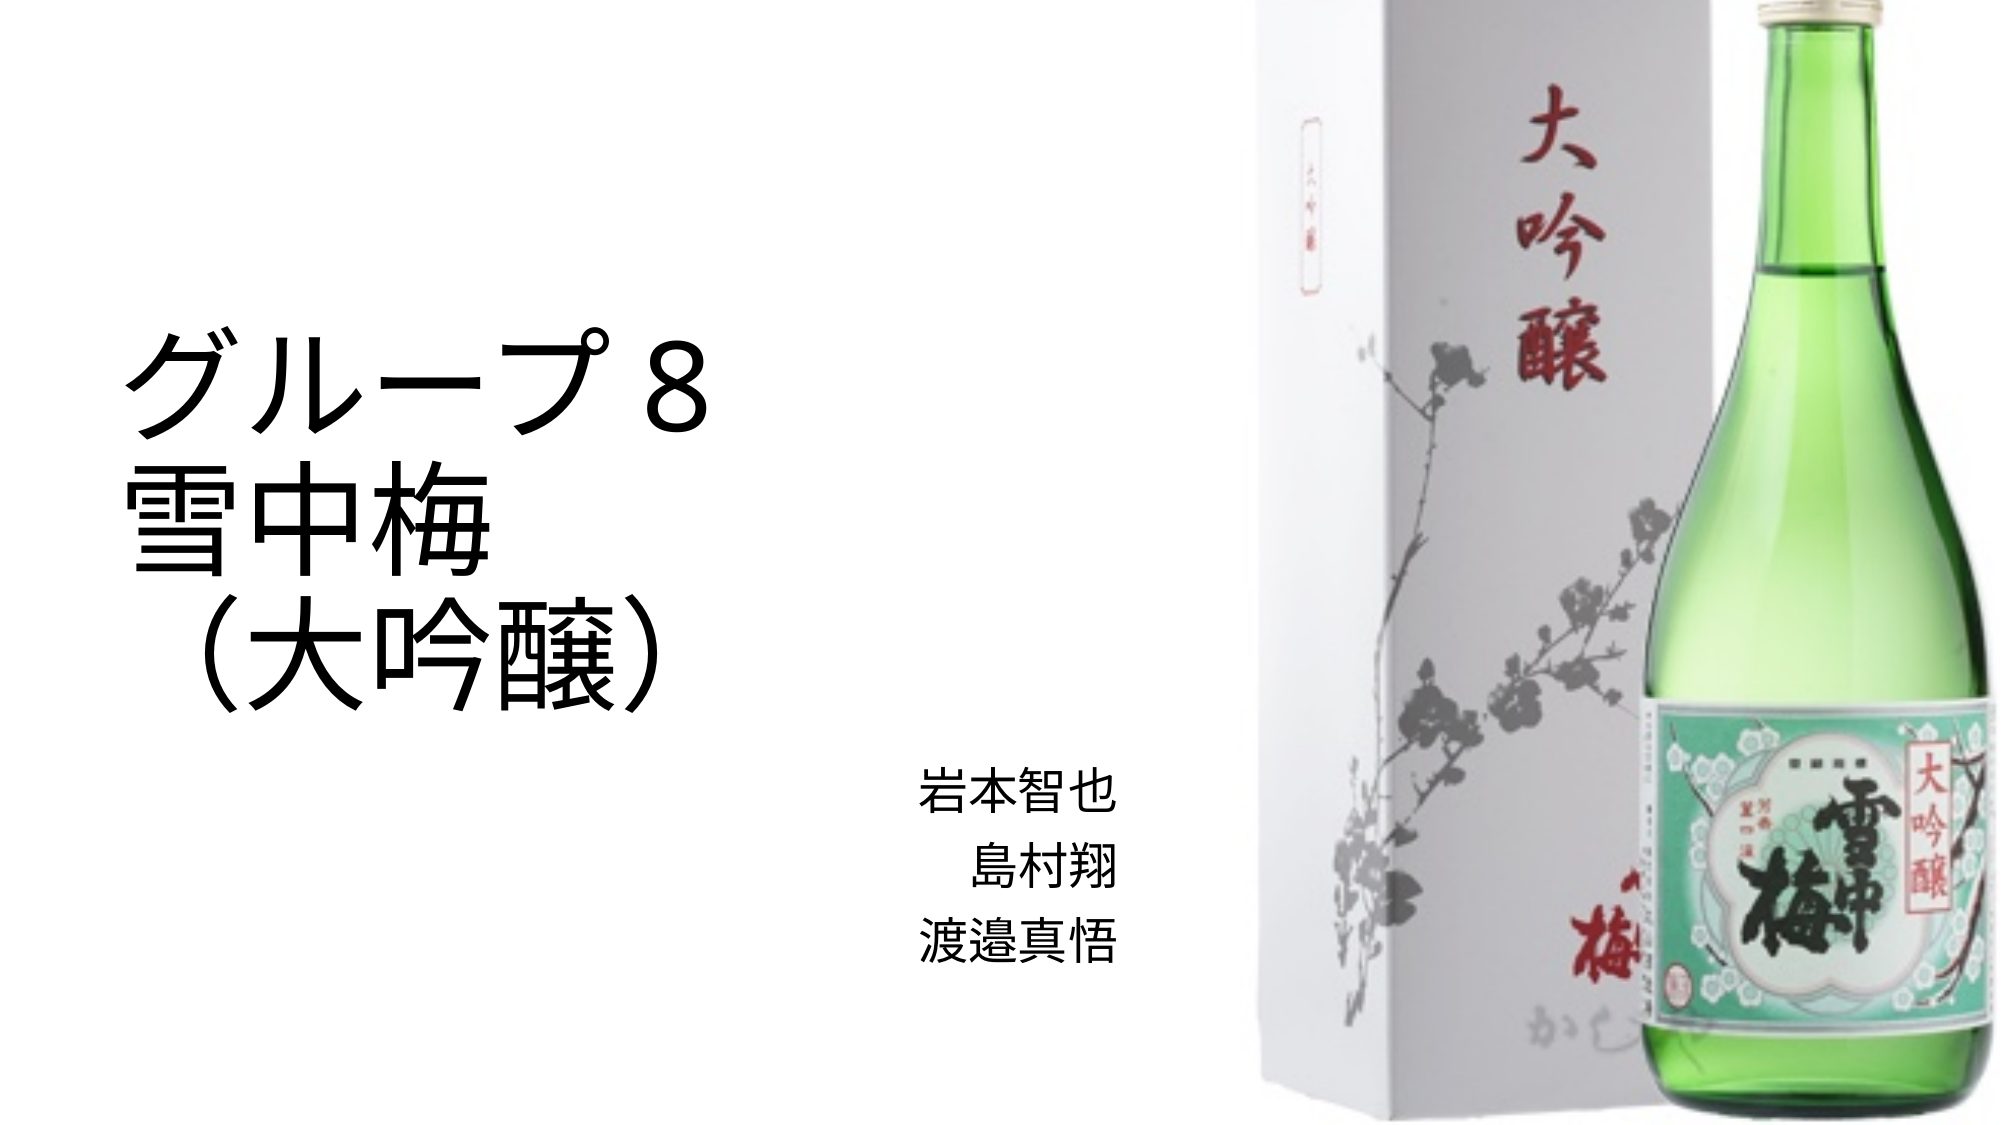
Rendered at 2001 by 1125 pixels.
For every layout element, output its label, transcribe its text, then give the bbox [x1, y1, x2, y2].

subtitle 岩本智也 島村翔 渡邉真悟 [103, 759, 1134, 1020]
title グループ8 雪中梅 （大吟醸） [103, 104, 1134, 737]
picture [1238, 0, 2000, 1125]
